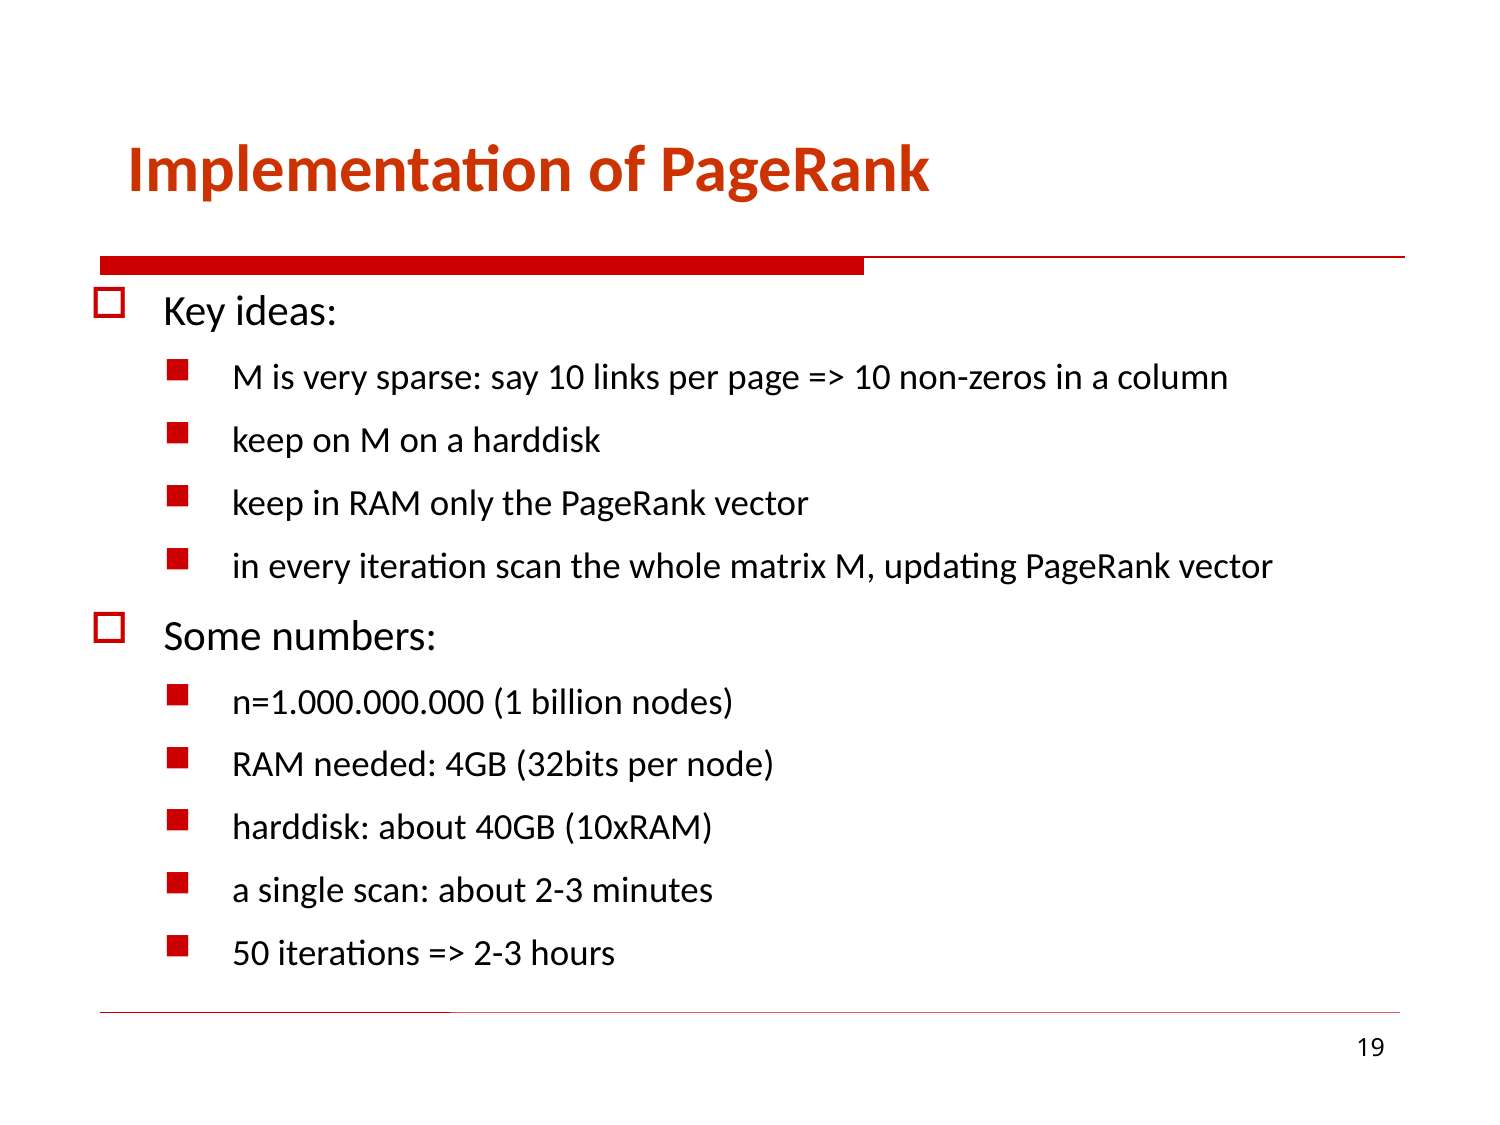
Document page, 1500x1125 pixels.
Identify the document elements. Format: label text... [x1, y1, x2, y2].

slide_number 19 [1074, 1024, 1401, 1103]
title Implementation of PageRank [112, 24, 1388, 213]
list Key ideas: M is very sparse: say 10 links per page => 10 non-zeros in a column keep on M on a harddisk keep in RAM only the PageRank vector in every iteration scan the whole matrix M, updating PageRank vector Some numbers: n=1.000.000.000 (1 billion nodes) RAM needed: 4GB (32bits per node) harddisk: about 40GB (10xRAM) a single scan: about 2-3 minutes 50 iterations => 2-3 hours [74, 274, 1426, 988]
